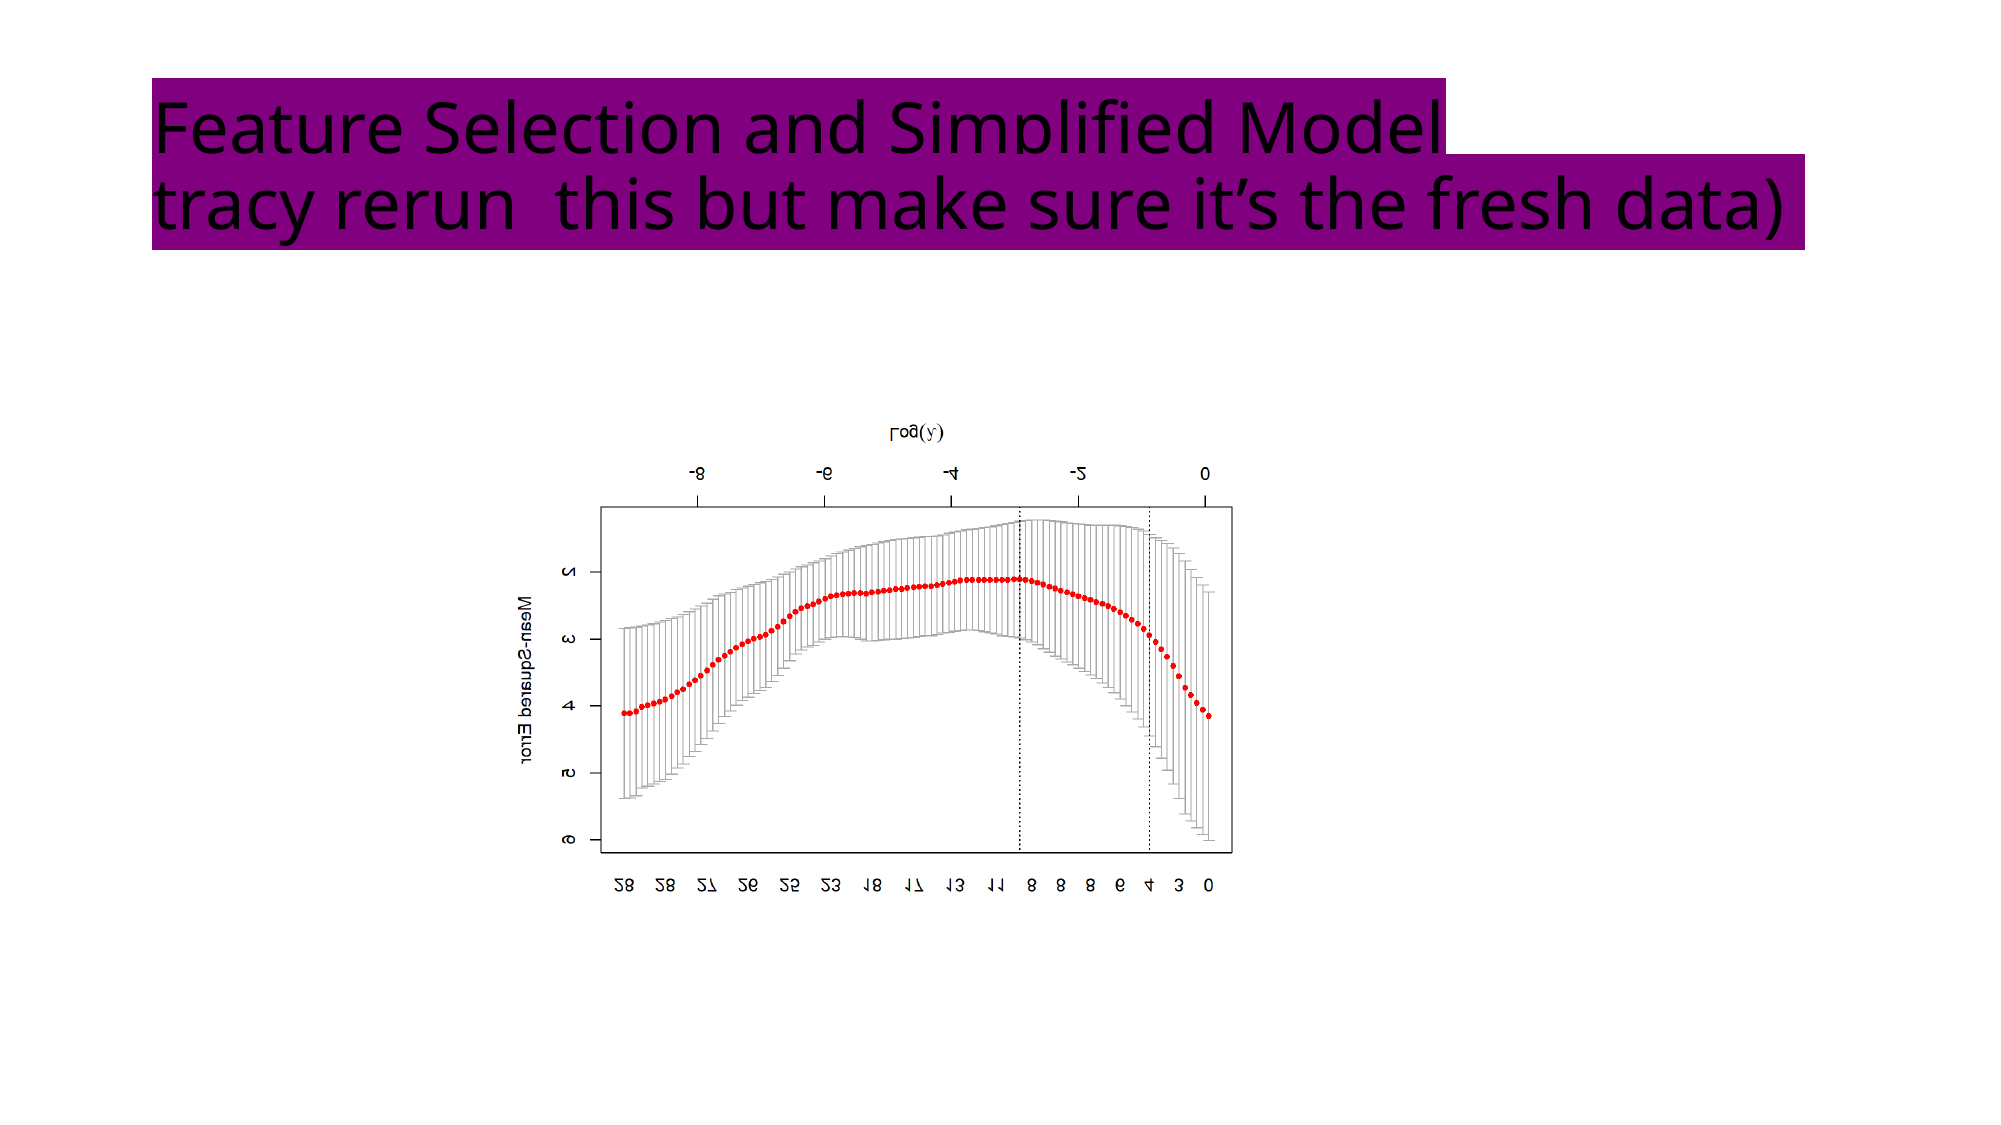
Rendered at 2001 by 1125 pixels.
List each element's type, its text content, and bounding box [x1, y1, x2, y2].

title Feature Selection and Simplified Model tracy rerun this but make sure it’s the fresh data) [137, 59, 1863, 278]
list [511, 394, 1278, 943]
